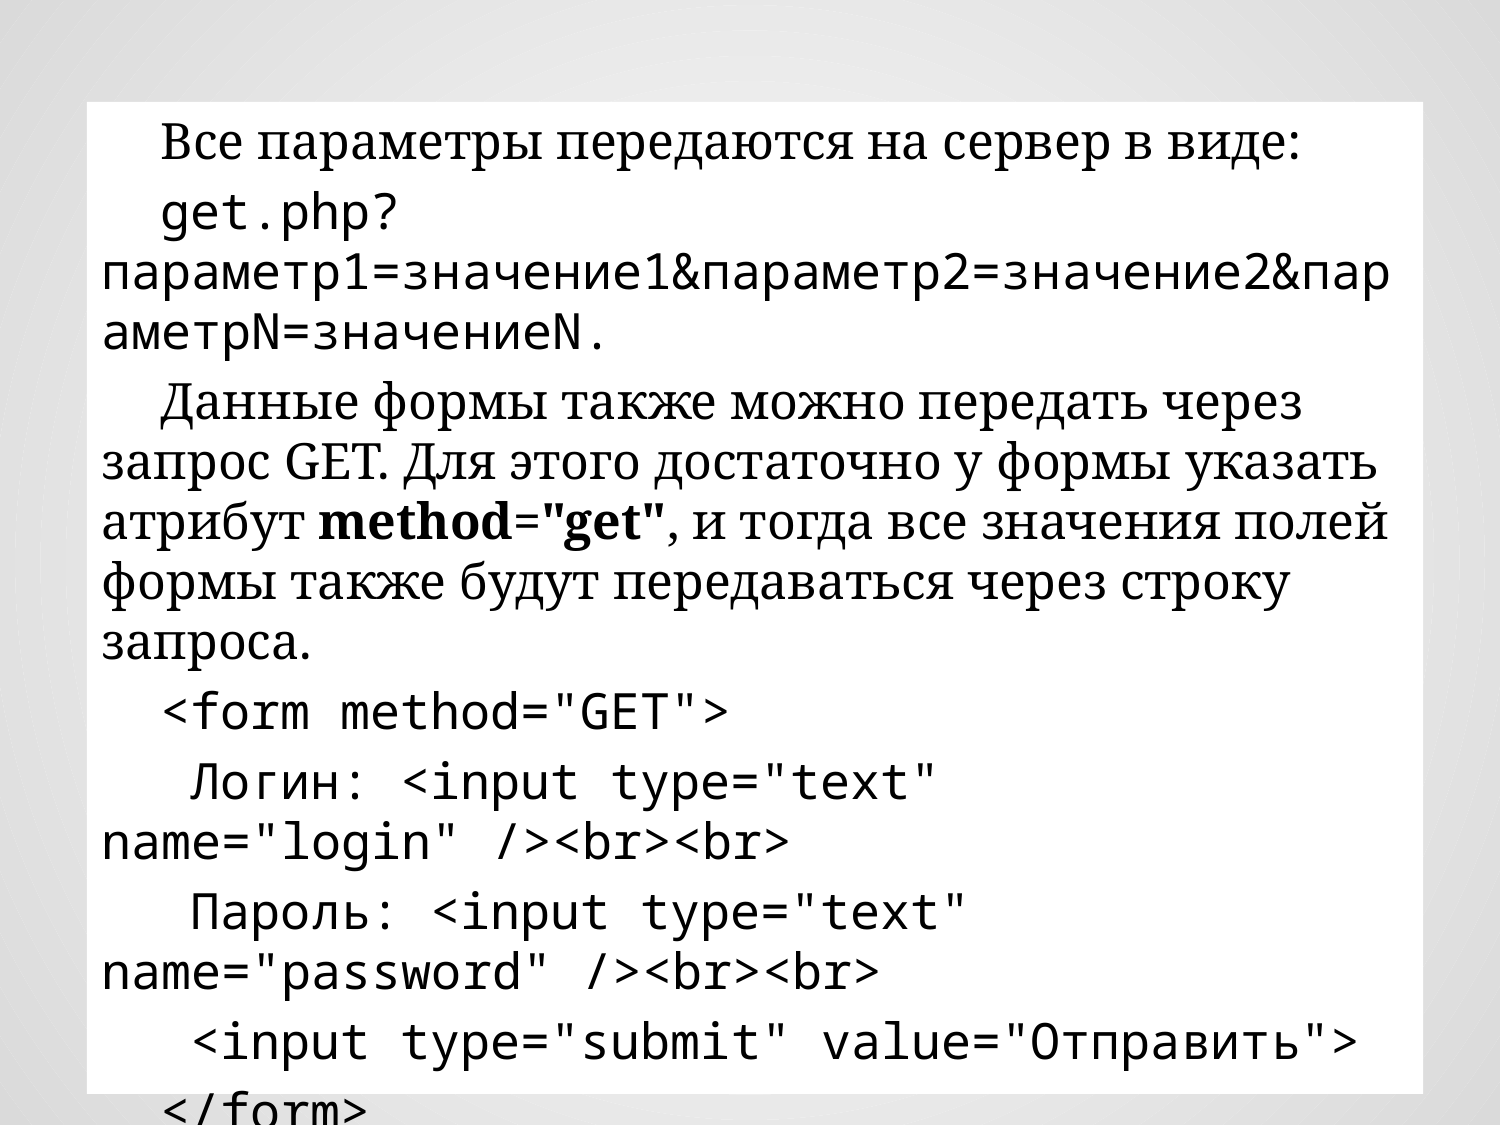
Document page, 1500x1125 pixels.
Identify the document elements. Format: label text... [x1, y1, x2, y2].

text_box Все параметры передаются на сервер в виде: get.php?параметр1=значение1&параметр2=значение2&параметрN=значениеN. Данные формы также можно передать через запрос GET. Для этого достаточно у формы указать атрибут method="get", и тогда все значения полей формы также будут передаваться через строку запроса. <form method="GET"> Логин: <input type="text" name="login" /><br><br> Пароль: <input type="text" name="password" /><br><br> <input type="submit" value="Отправить"> </form> [86, 101, 1424, 1094]
